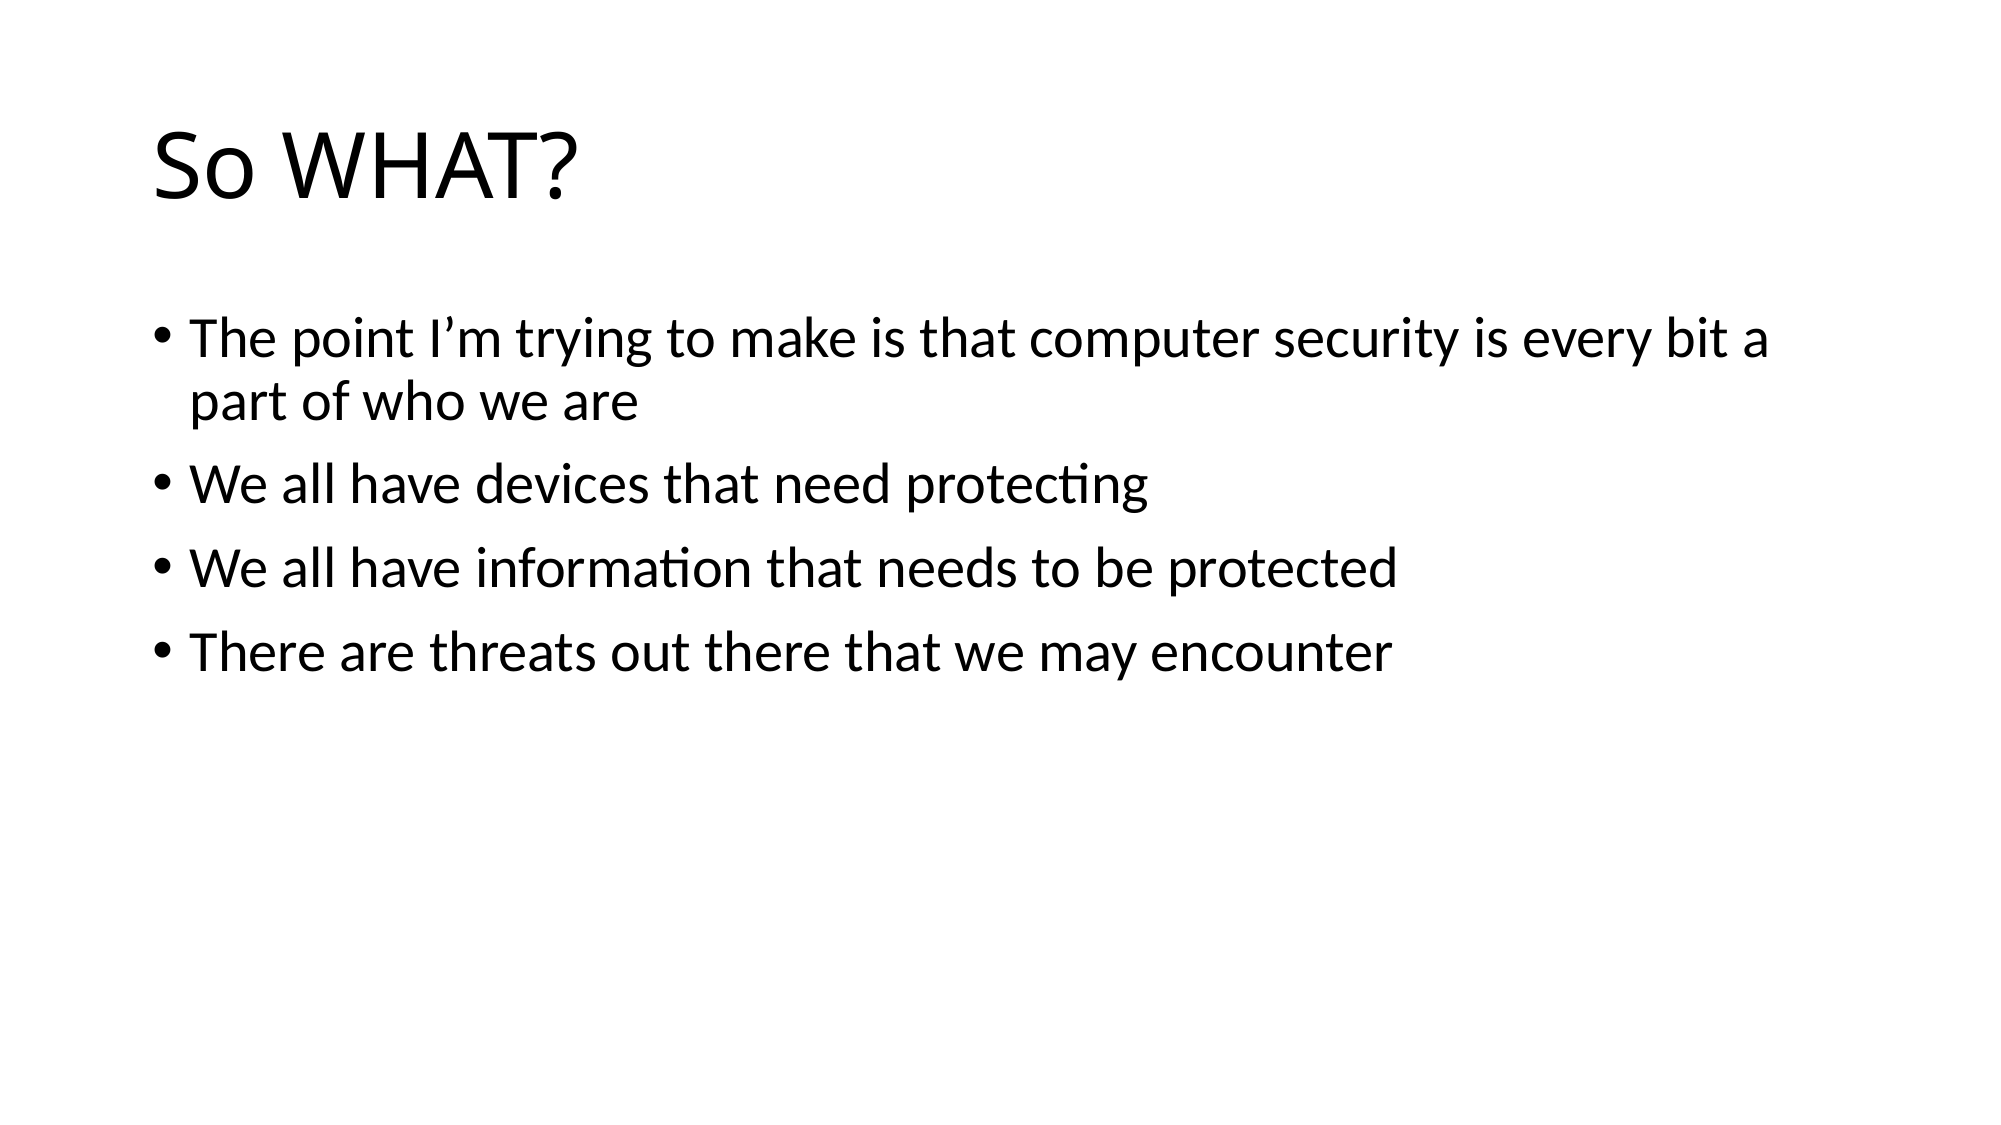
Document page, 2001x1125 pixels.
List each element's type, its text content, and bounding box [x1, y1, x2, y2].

list The point I’m trying to make is that computer security is every bit a part of who we are We all have devices that need protecting We all have information that needs to be protected There are threats out there that we may encounter [137, 299, 1863, 1014]
title So WHAT? [137, 59, 1863, 278]
